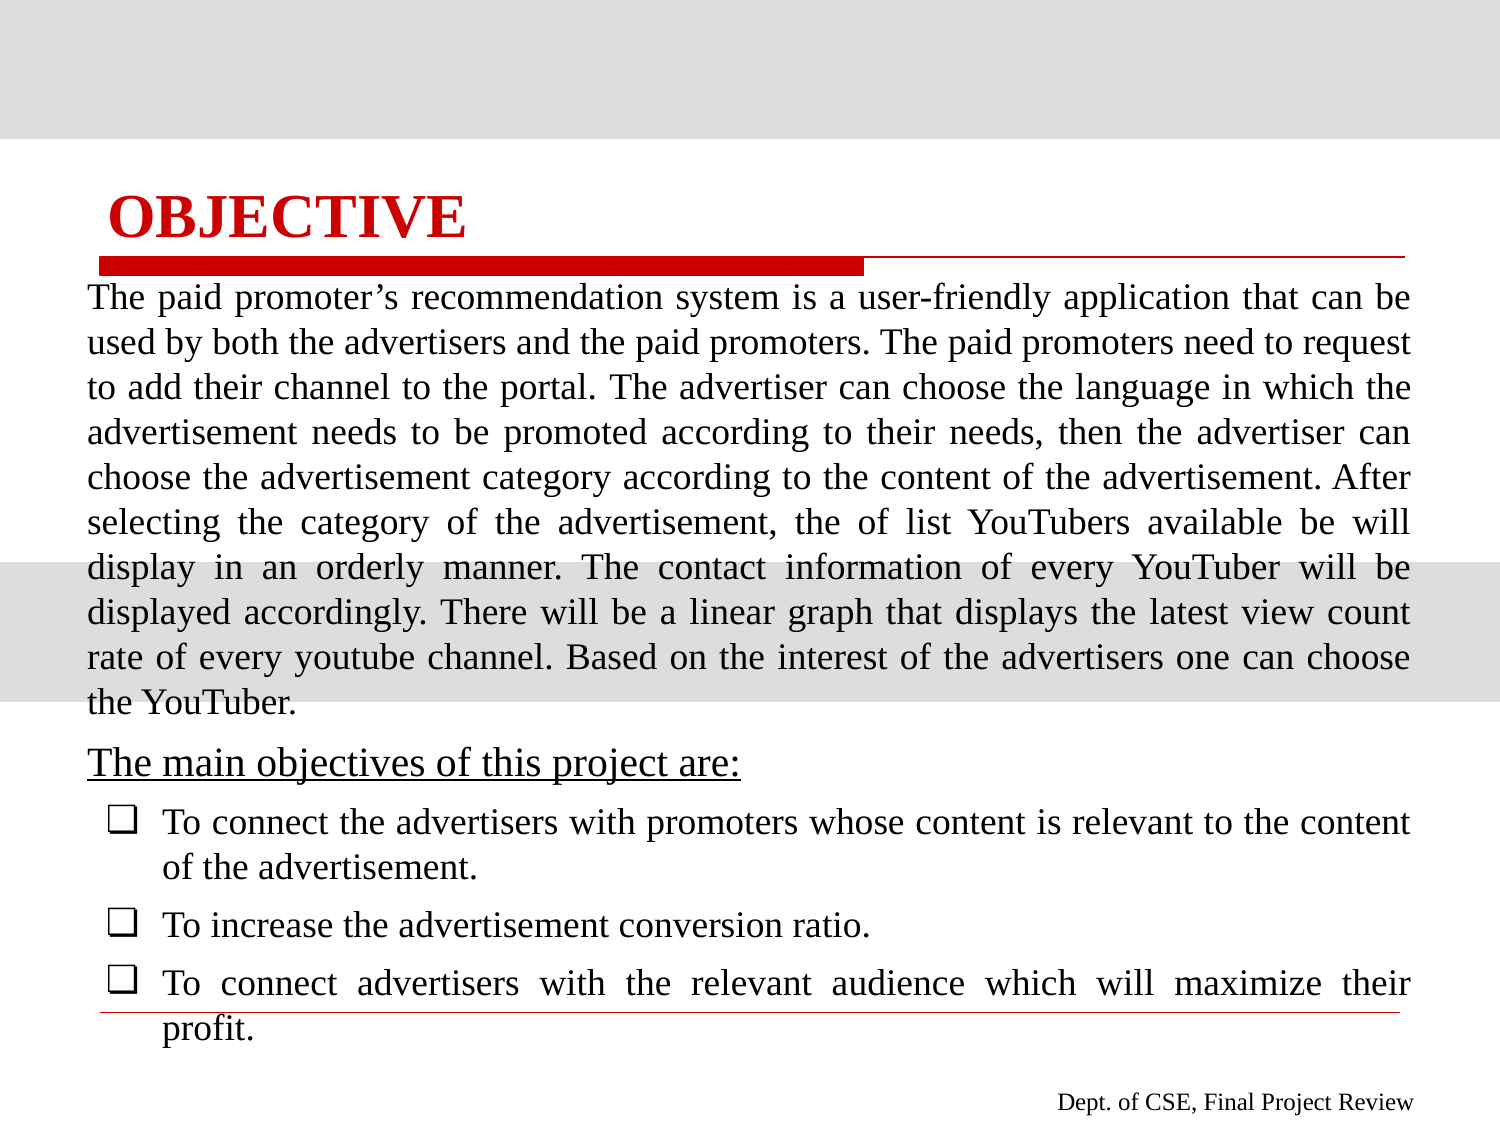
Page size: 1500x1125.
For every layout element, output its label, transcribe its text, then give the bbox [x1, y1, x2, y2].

picture [0, 0, 1500, 1125]
list The paid promoter’s recommendation system is a user-friendly application that can be used by both the advertisers and the paid promoters. The paid promoters need to request to add their channel to the portal. The advertiser can choose the language in which the advertisement needs to be promoted according to their needs, then the advertiser can choose the advertisement category according to the content of the advertisement. After selecting the category of the advertisement, the of list YouTubers available be will display in an orderly manner. The contact information of every YouTuber will be displayed accordingly. There will be a linear graph that displays the latest view count rate of every youtube channel. Based on the interest of the advertisers one can choose the YouTuber. The main objectives of this project are: To connect the advertisers with promoters whose content is relevant to the content of the advertisement. To increase the advertisement conversion ratio. To connect advertisers with the relevant audience which will maximize their profit. [72, 264, 1428, 1071]
title OBJECTIVE [92, 132, 1354, 264]
text_box Dept. of CSE, Final Project Review [978, 1070, 1500, 1125]
